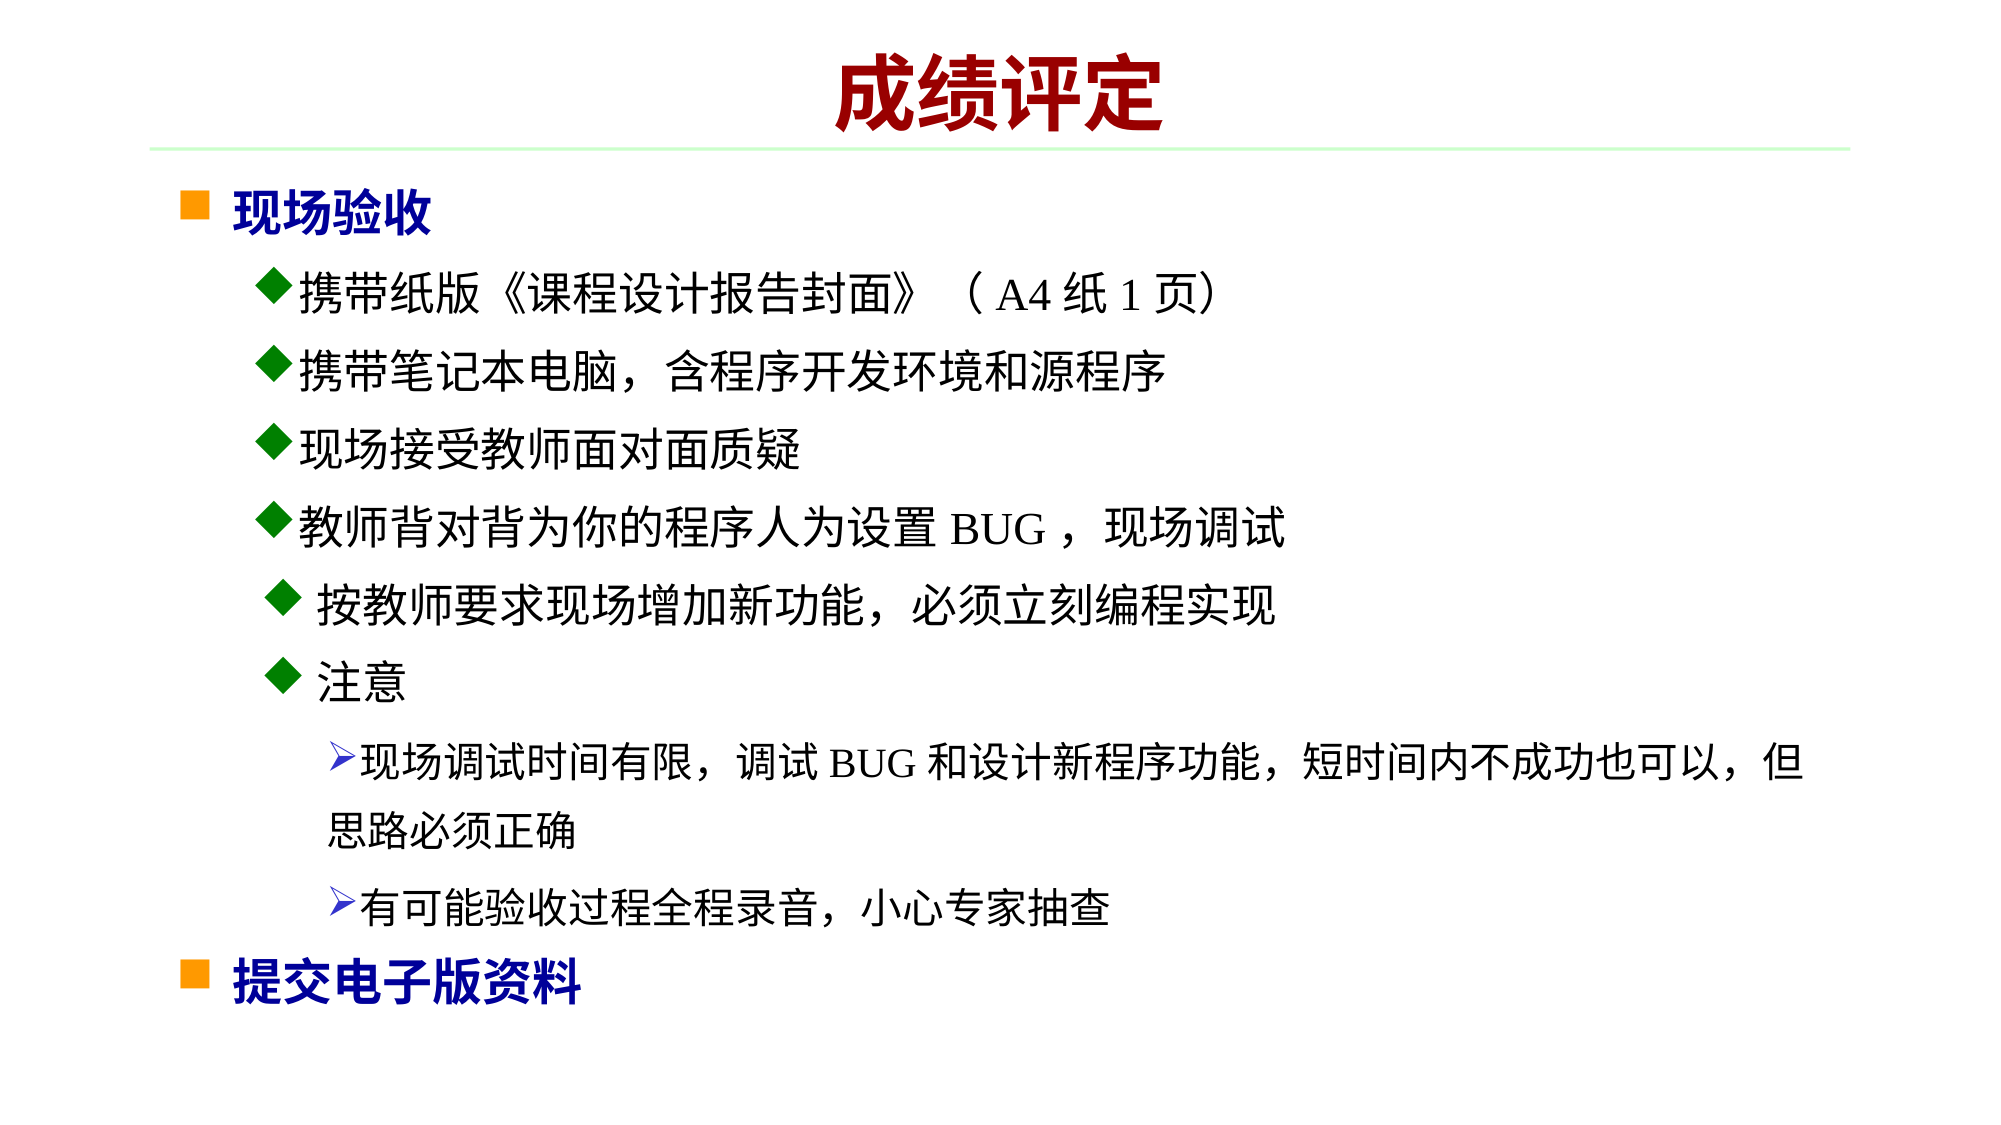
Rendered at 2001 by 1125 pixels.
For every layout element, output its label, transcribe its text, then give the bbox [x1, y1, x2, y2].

list 现场验收 携带纸版《课程设计报告封面》（A4纸1页） 携带笔记本电脑，含程序开发环境和源程序 现场接受教师面对面质疑 教师背对背为你的程序人为设置BUG，现场调试 按教师要求现场增加新功能，必须立刻编程实现 注意 现场调试时间有限，调试BUG和设计新程序功能，短时间内不成功也可以，但思路必须正确 有可能验收过程全程录音，小心专家抽查 提交电子版资料 [161, 165, 1850, 1087]
title 成绩评定 [149, 42, 1850, 140]
